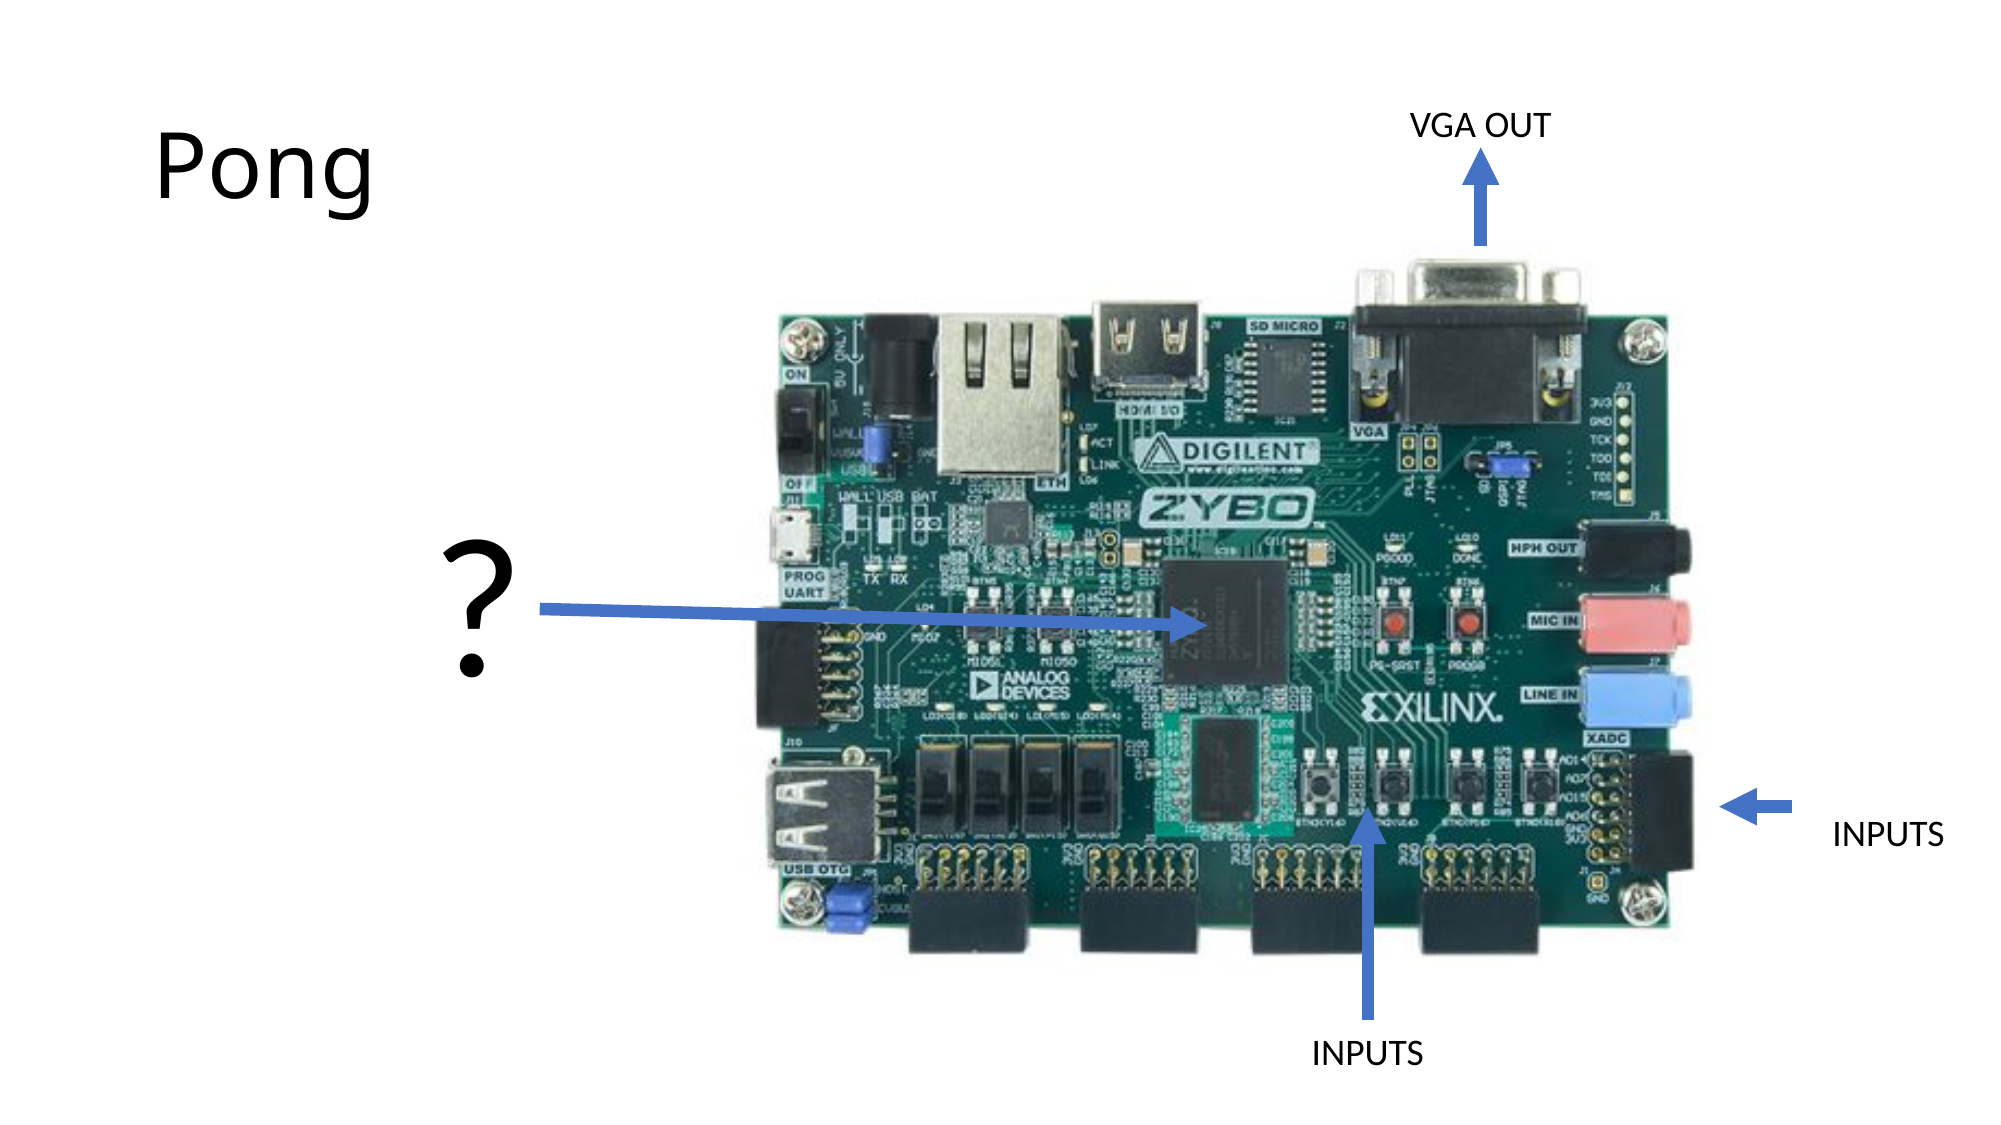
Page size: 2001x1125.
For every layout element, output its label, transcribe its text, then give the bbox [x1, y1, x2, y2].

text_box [539, 609, 1208, 626]
text_box INPUTS [1296, 1020, 1439, 1081]
text_box VGA OUT [1394, 92, 1567, 153]
text_box INPUTS [1817, 801, 1960, 862]
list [742, 246, 1708, 972]
text_box ? [416, 468, 539, 724]
title Pong [137, 59, 1863, 278]
